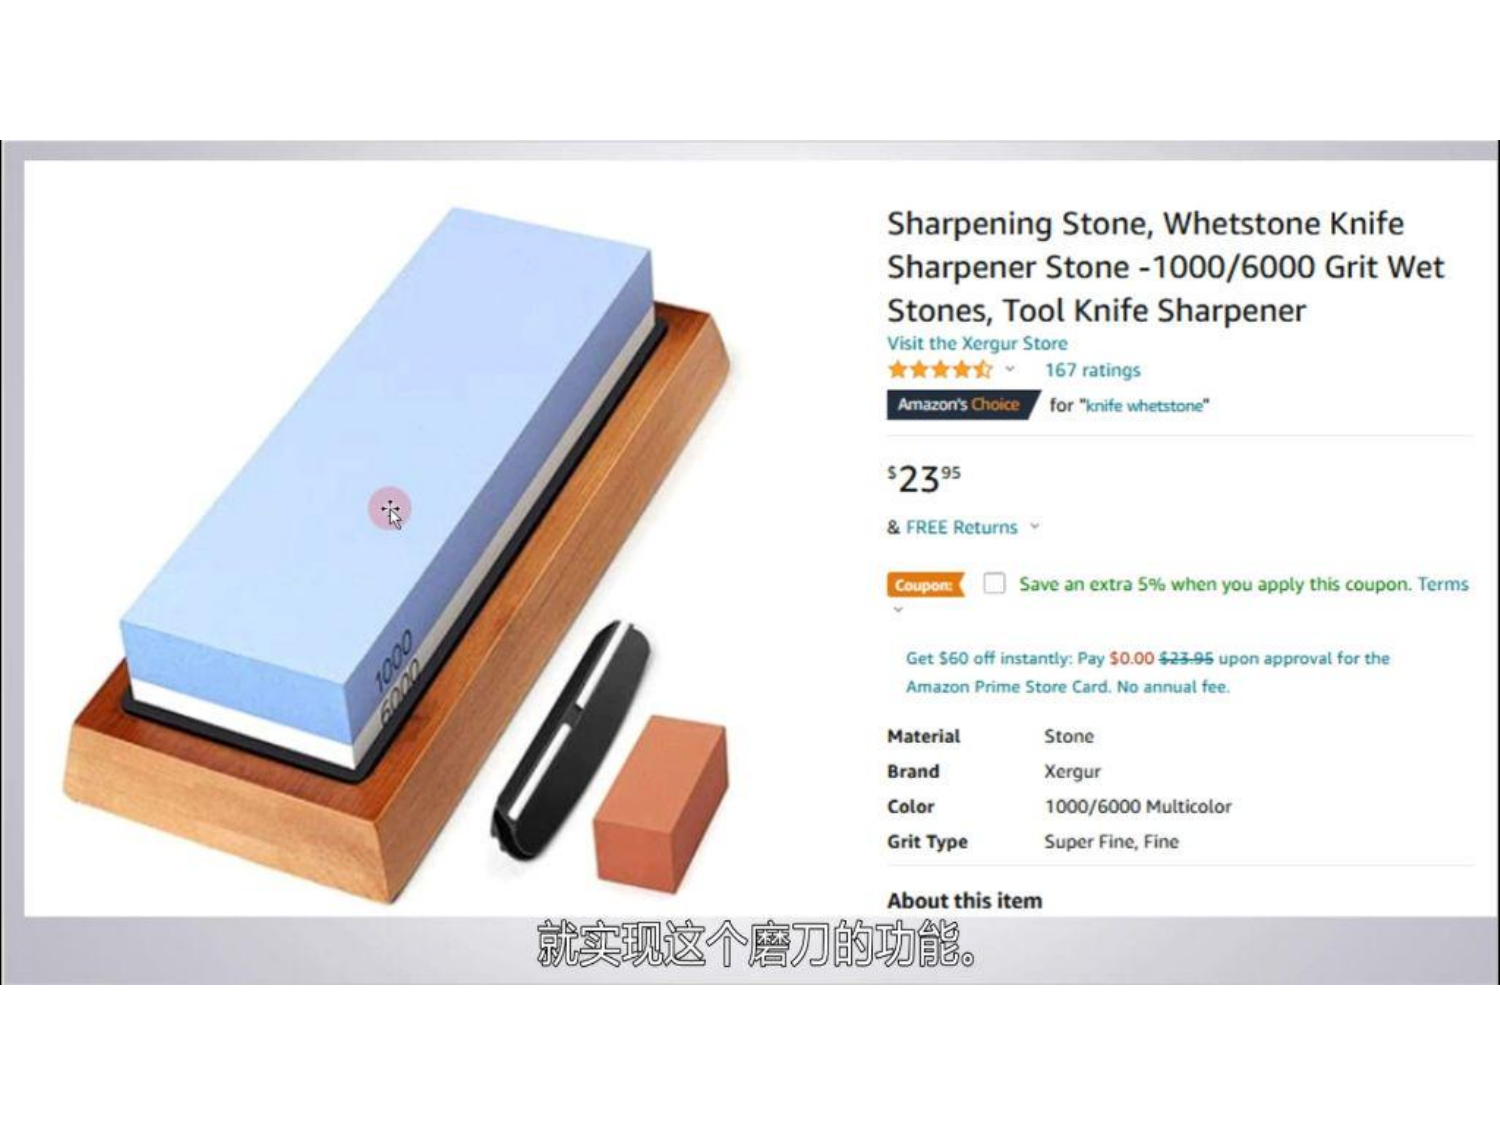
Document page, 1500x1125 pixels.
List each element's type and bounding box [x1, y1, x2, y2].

picture [0, 140, 1500, 985]
